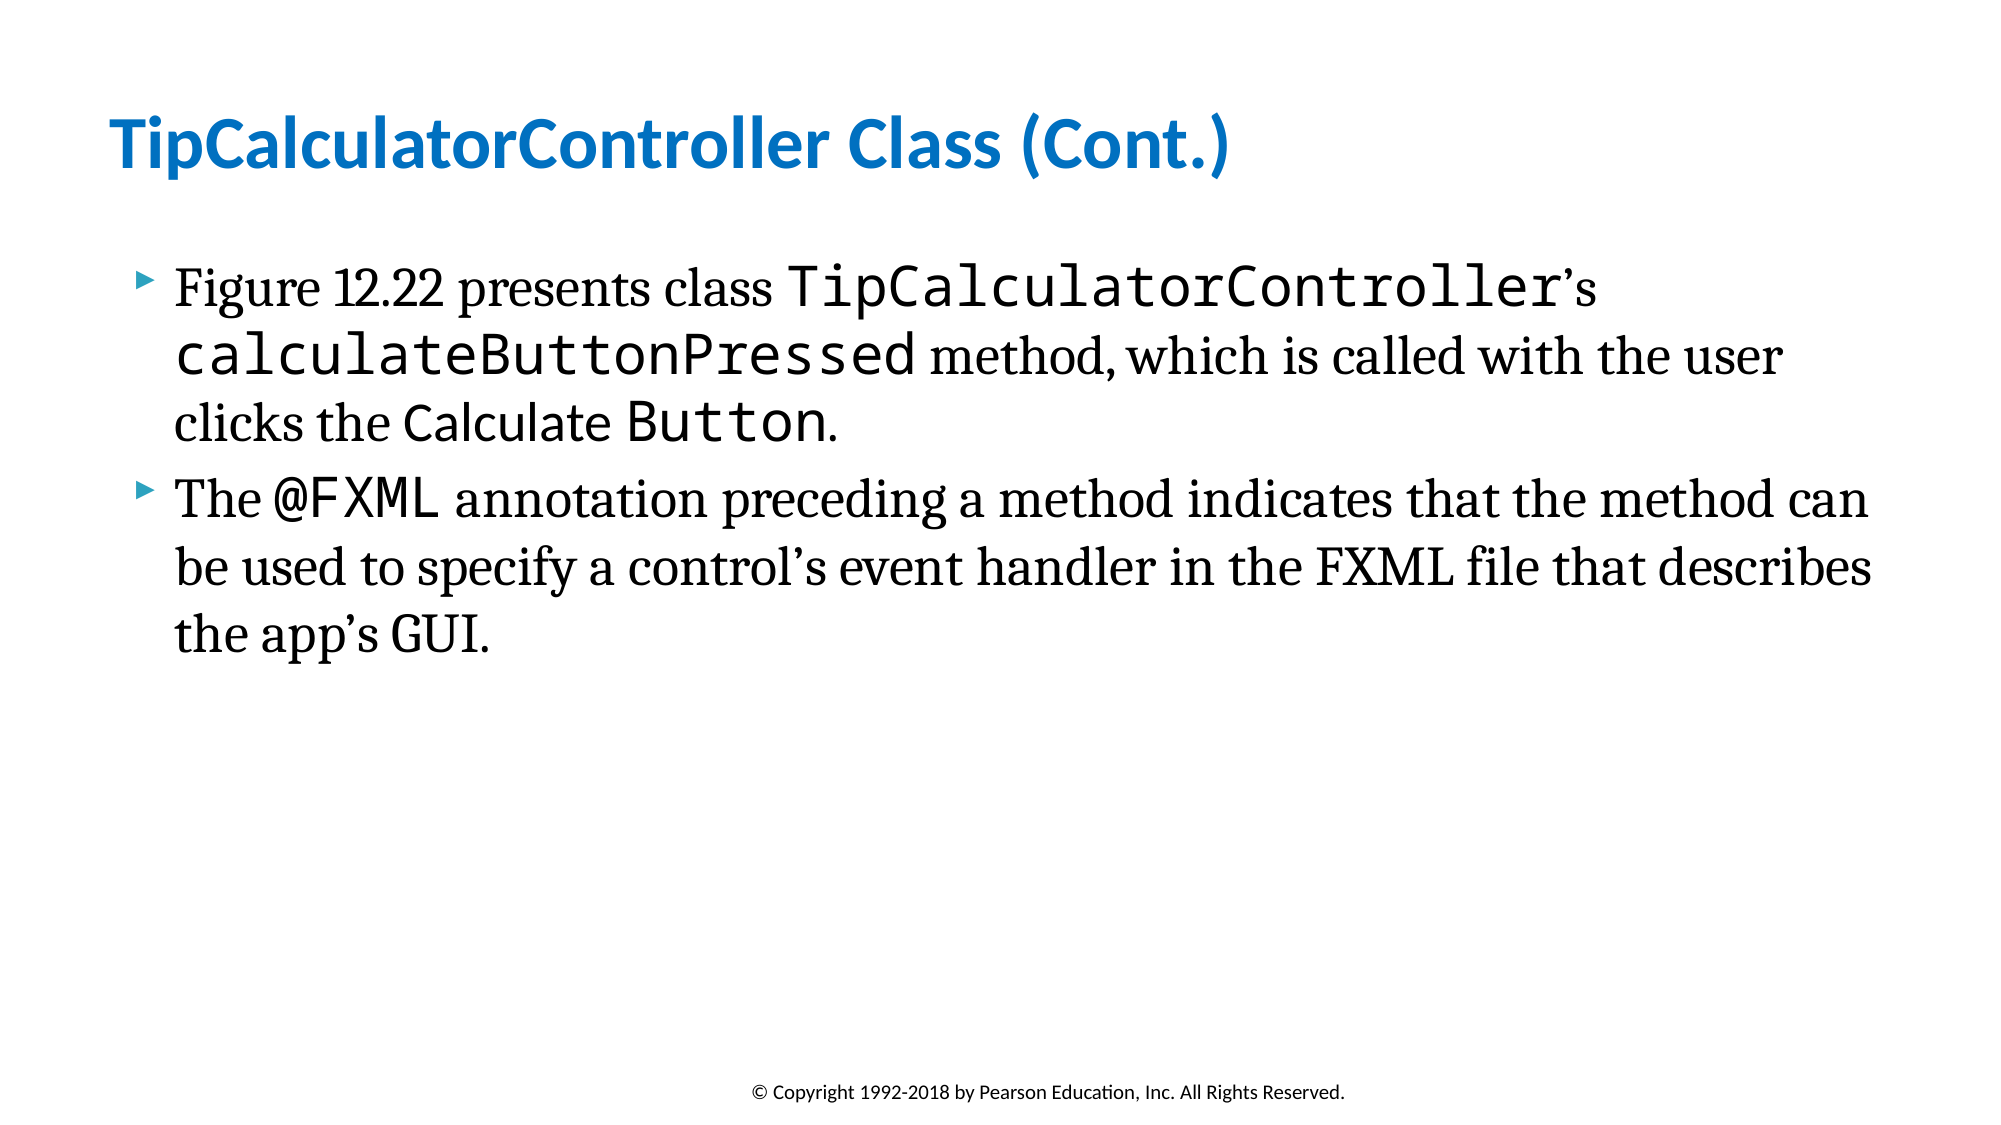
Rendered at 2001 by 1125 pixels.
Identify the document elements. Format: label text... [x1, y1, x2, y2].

list Figure 12.22 presents class TipCalculatorController’s calculateButtonPressed method, which is called with the user clicks the Calculate Button. The @FXML annotation preceding a method indicates that the method can be used to specify a control’s event handler in the FXML file that describes the app’s GUI. [99, 242, 1900, 986]
title TipCalculatorController Class (Cont.) [94, 45, 1900, 233]
footer © Copyright 1992-2018 by Pearson Education, Inc. All Rights Reserved. [736, 1051, 1892, 1112]
